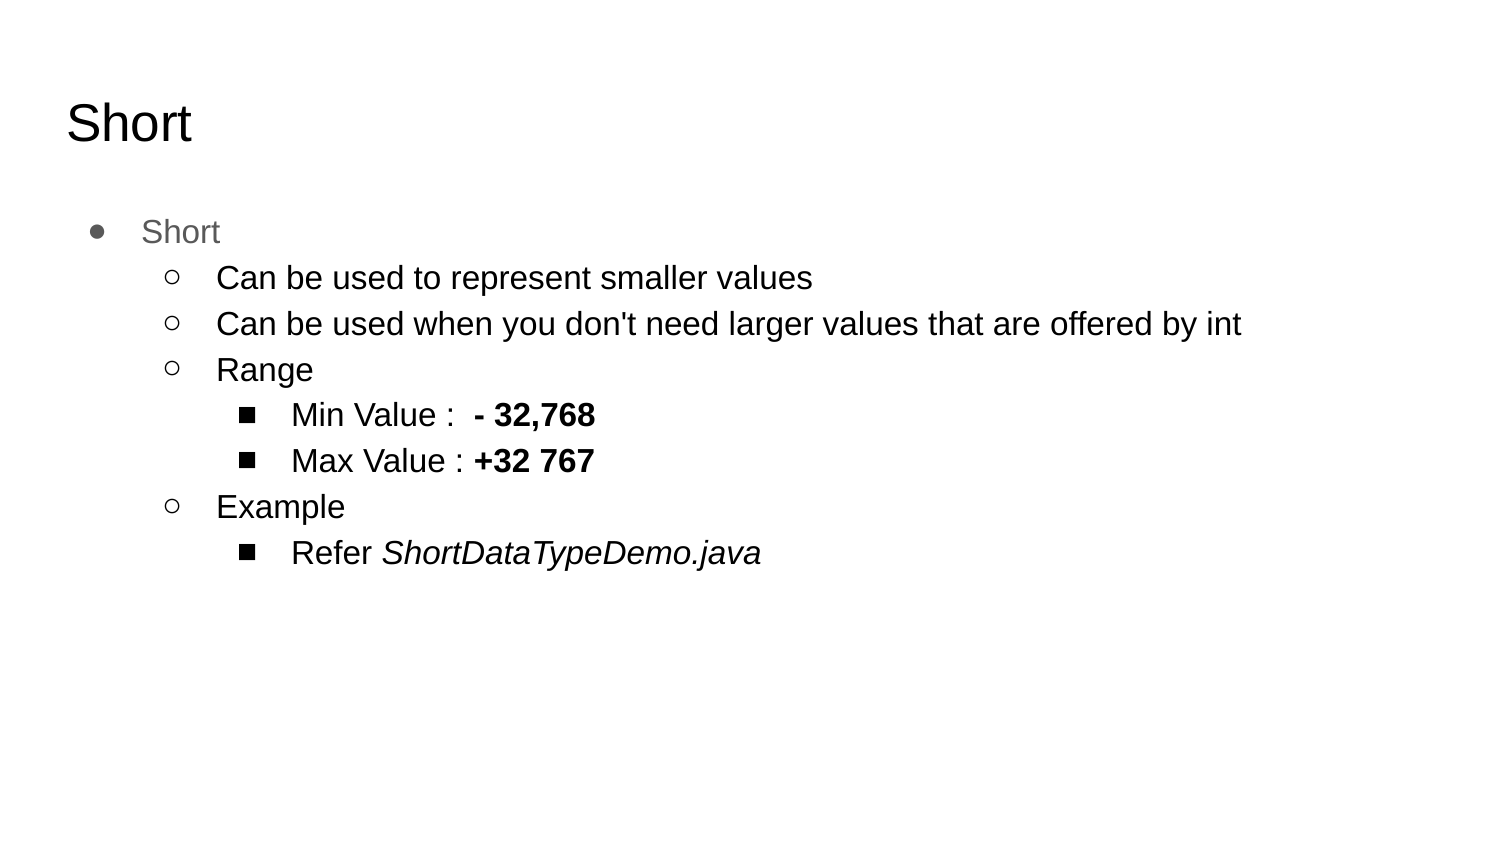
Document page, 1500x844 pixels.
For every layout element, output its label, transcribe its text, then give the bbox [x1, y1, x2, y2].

list Short Can be used to represent smaller values Can be used when you don't need larger values that are offered by int Range Min Value : - 32,768 Max Value : +32 767 Example Refer ShortDataTypeDemo.java [51, 189, 1449, 750]
title Short [51, 72, 1449, 167]
